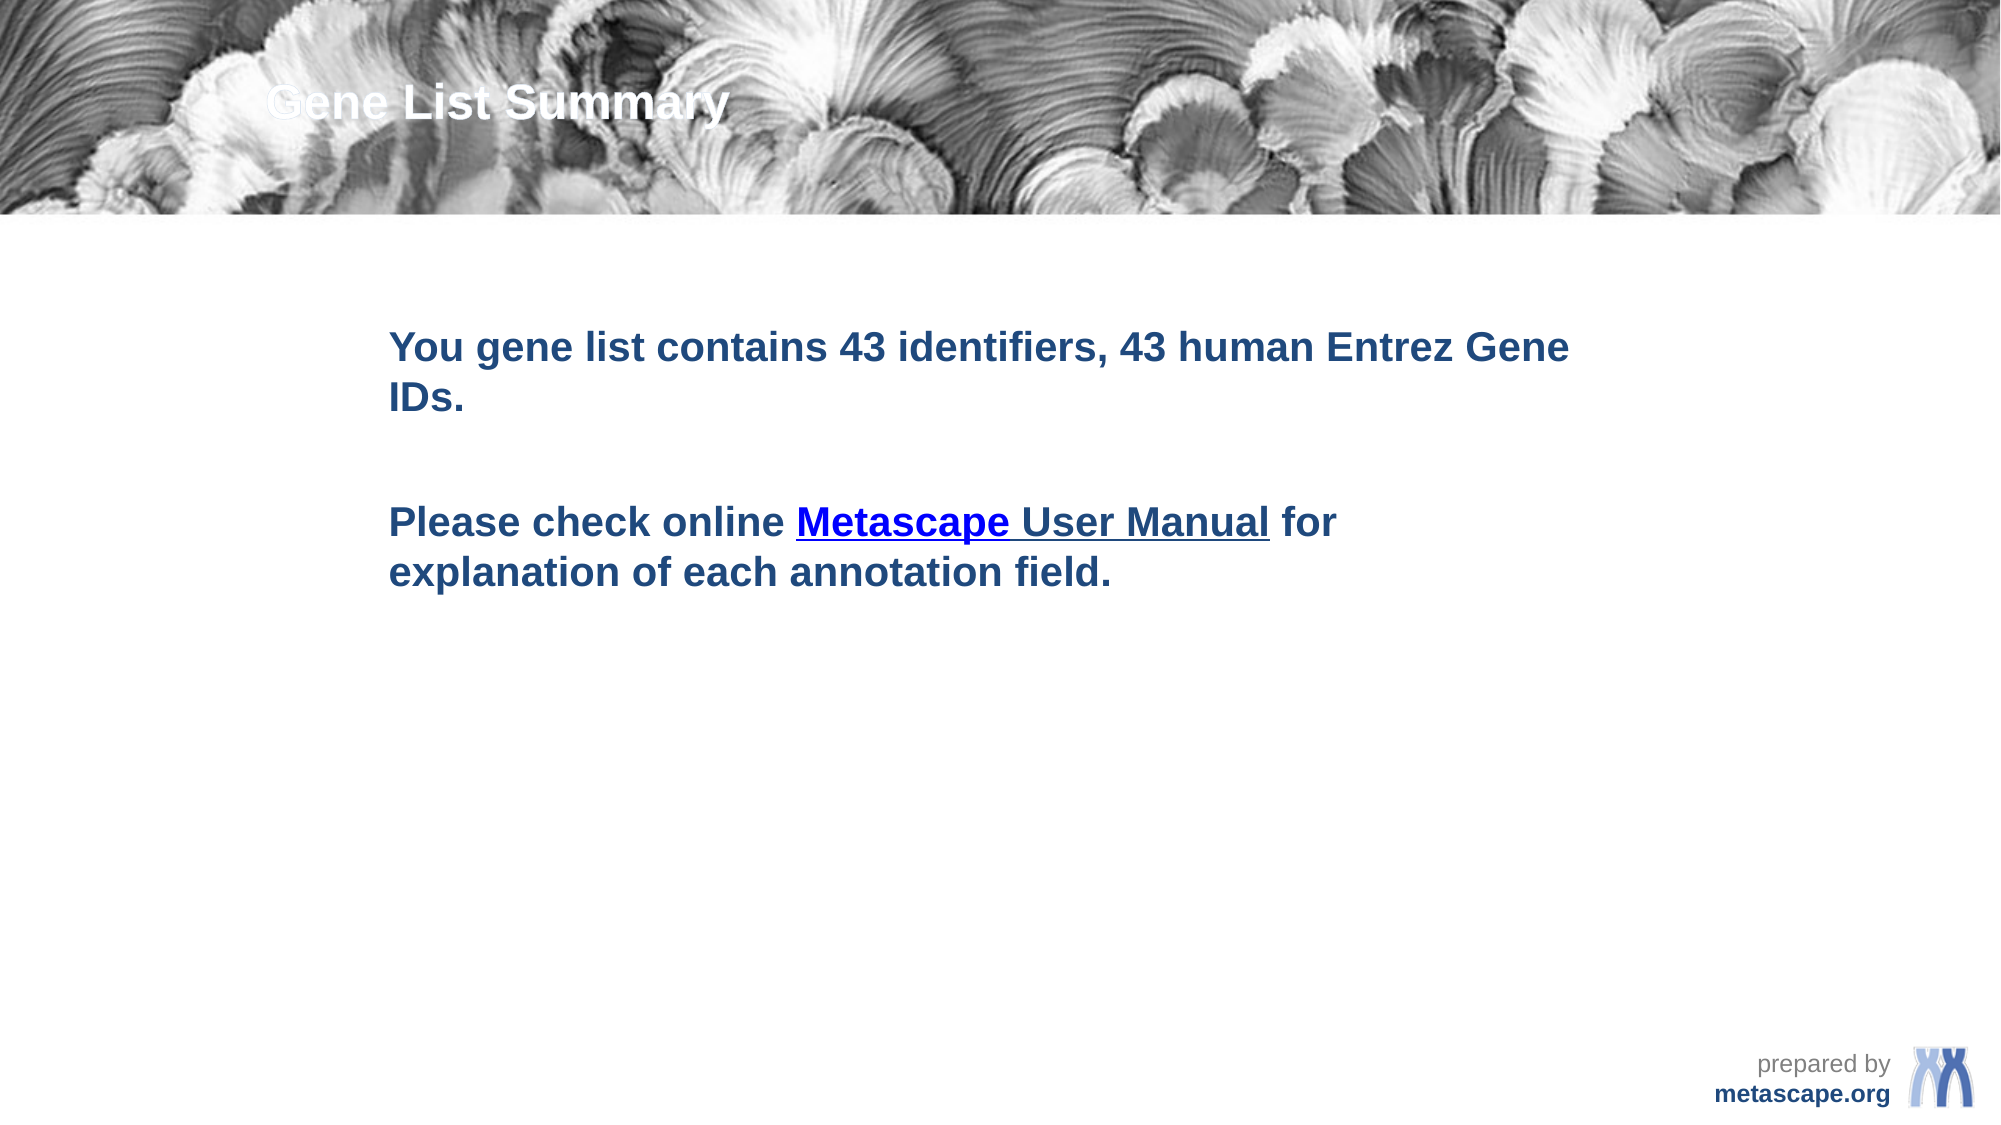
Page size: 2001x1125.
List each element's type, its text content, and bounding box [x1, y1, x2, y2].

title Gene List Summary [249, 61, 1600, 137]
picture [0, 0, 2001, 1125]
text_box You gene list contains 43 identifiers, 43 human Entrez Gene IDs. [373, 311, 1647, 427]
text_box Please check online Metascape User Manual for explanation of each annotation field. [373, 487, 1526, 603]
